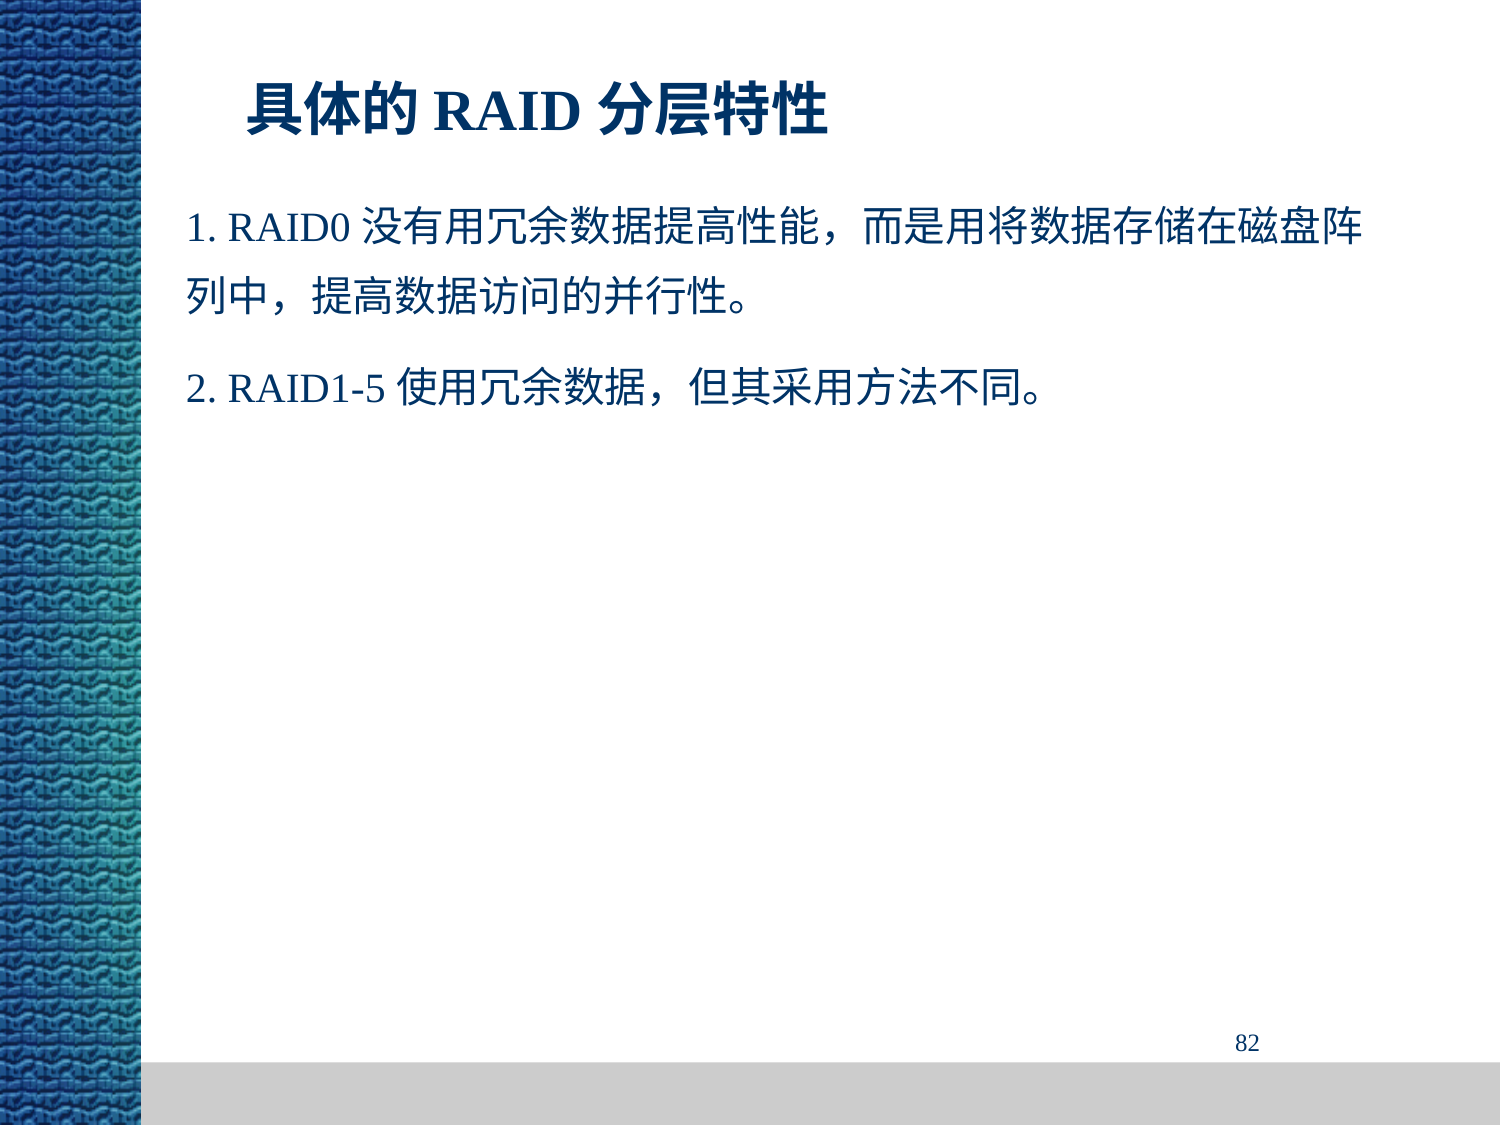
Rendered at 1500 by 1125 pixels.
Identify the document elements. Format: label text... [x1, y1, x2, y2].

picture [0, 0, 141, 1125]
text_box 具体的RAID分层特性 [230, 78, 1046, 149]
text_box 82 [1025, 1024, 1275, 1100]
text_box 1. RAID0没有用冗余数据提高性能，而是用将数据存储在磁盘阵列中，提高数据访问的并行性。 2. RAID1-5使用冗余数据，但其采用方法不同。 [171, 172, 1400, 419]
